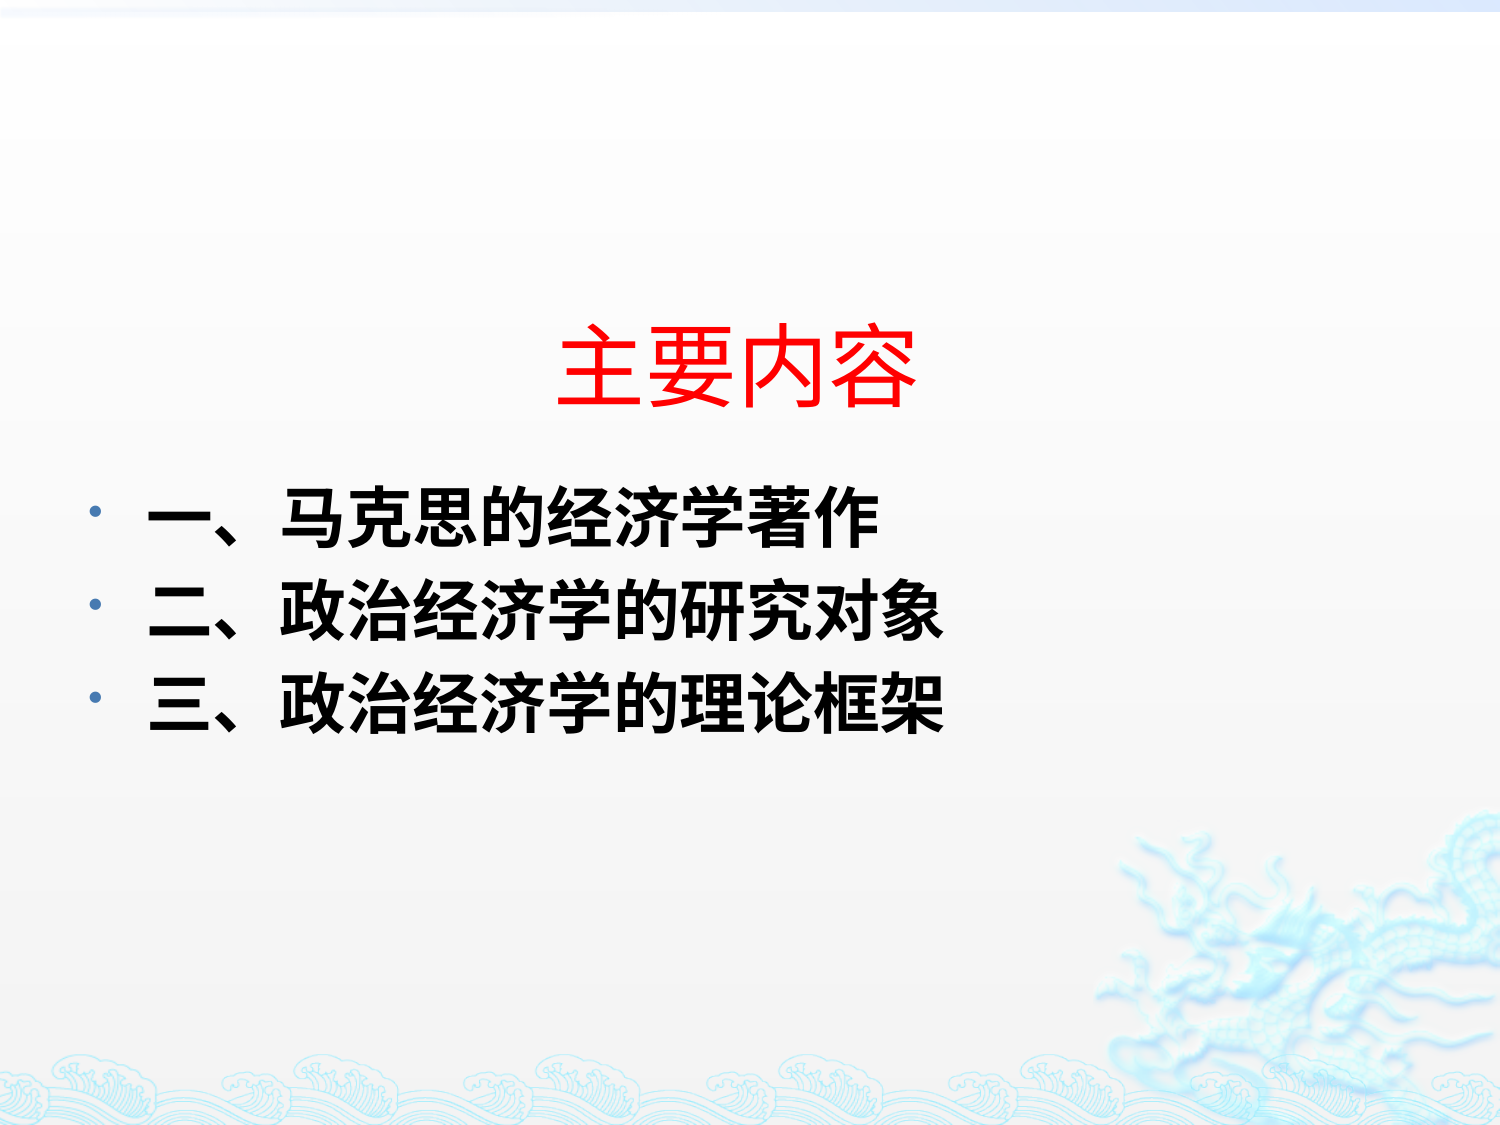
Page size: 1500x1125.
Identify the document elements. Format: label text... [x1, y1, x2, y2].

list 一、马克思的经济学著作 二、政治经济学的研究对象 三、政治经济学的理论框架 [75, 468, 1425, 849]
title 主要内容 [62, 270, 1413, 458]
